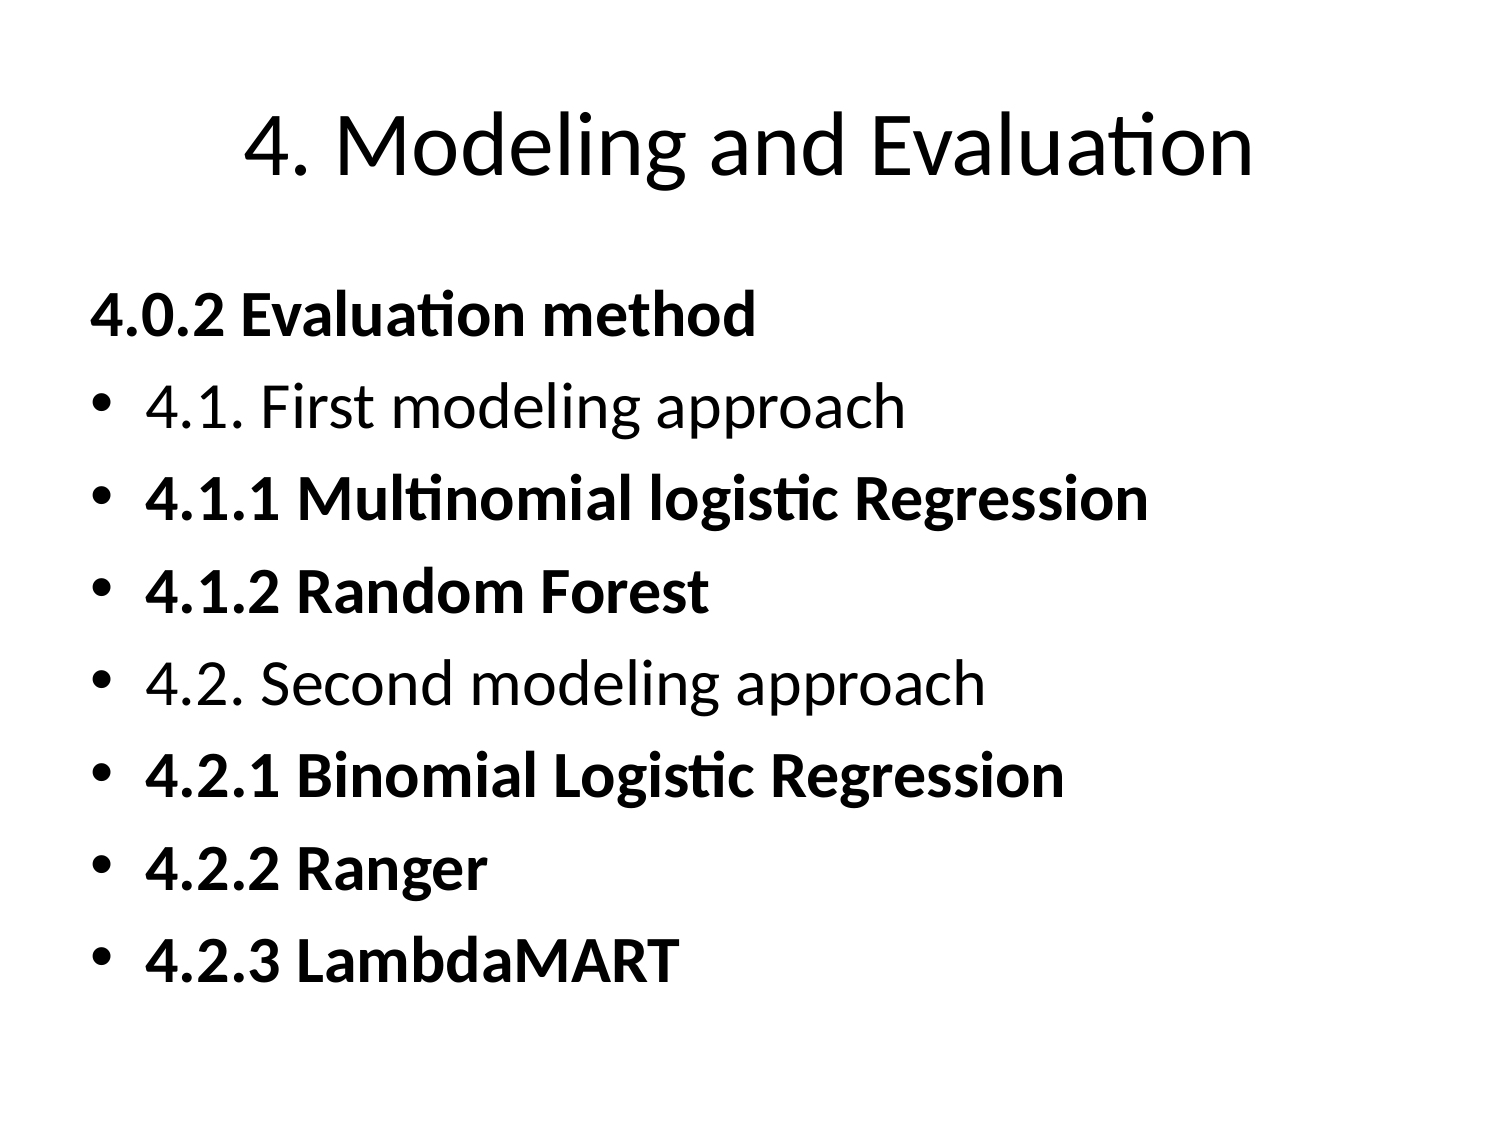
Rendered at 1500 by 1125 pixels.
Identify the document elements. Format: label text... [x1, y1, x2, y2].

title 4. Modeling and Evaluation [75, 45, 1425, 233]
list 4.0.2 Evaluation method 4.1. First modeling approach 4.1.1 Multinomial logistic Regression 4.1.2 Random Forest 4.2. Second modeling approach 4.2.1 Binomial Logistic Regression 4.2.2 Ranger 4.2.3 LambdaMART [75, 262, 1425, 1005]
